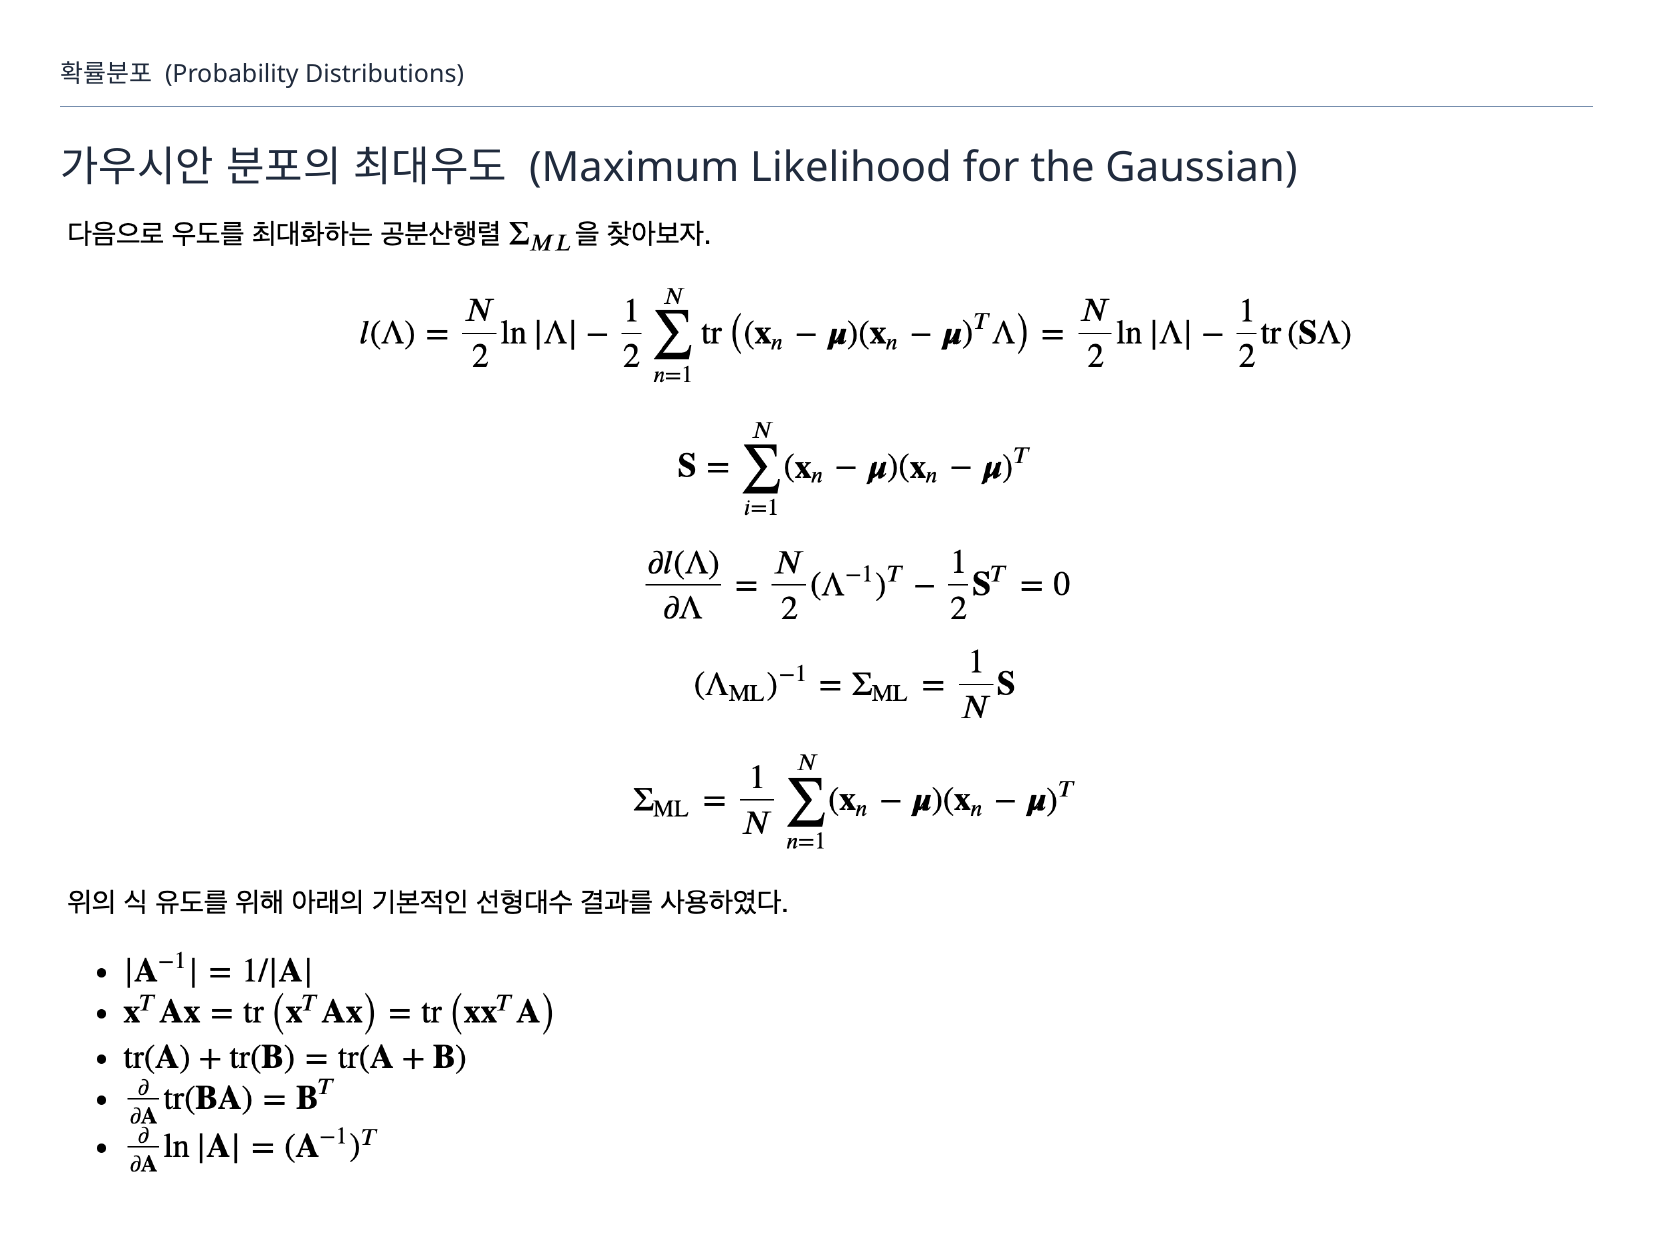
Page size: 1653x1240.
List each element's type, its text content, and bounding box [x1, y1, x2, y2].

list 확률분포 (Probability Distributions) [59, 55, 1427, 93]
title 가우시안 분포의 최대우도 (Maximum Likelihood for the Gaussian) [59, 145, 1594, 209]
picture [53, 209, 1616, 1183]
